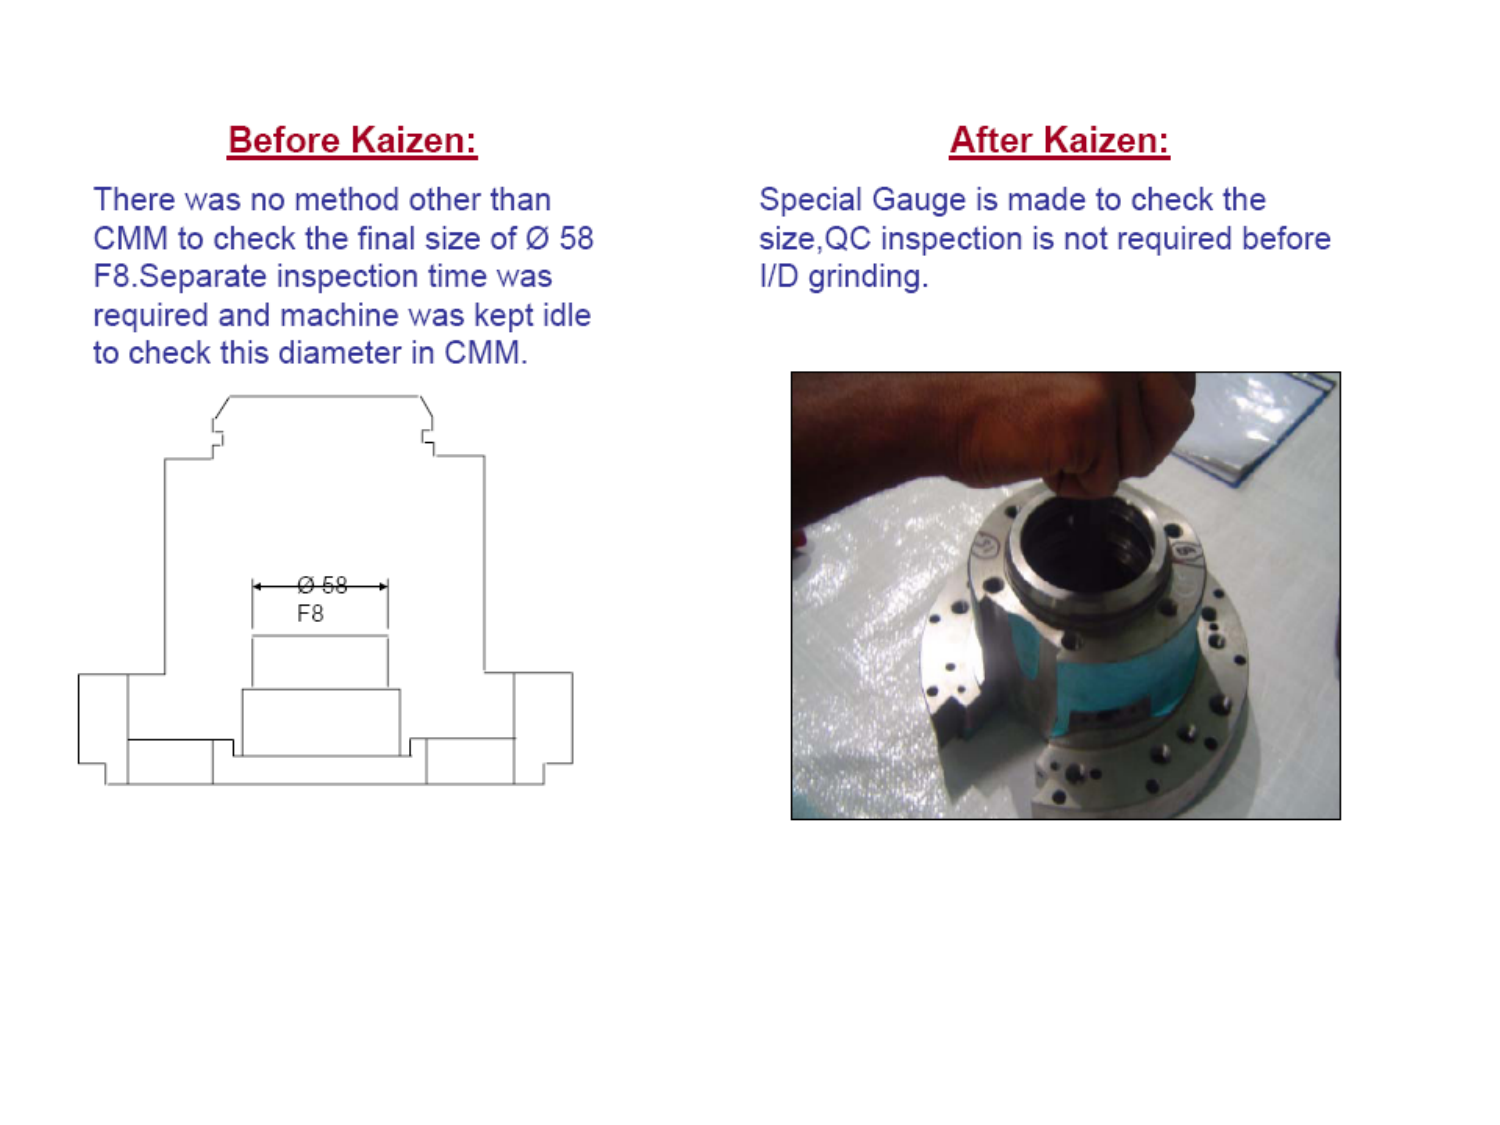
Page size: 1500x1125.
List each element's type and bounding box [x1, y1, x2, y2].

picture [49, 87, 1368, 905]
